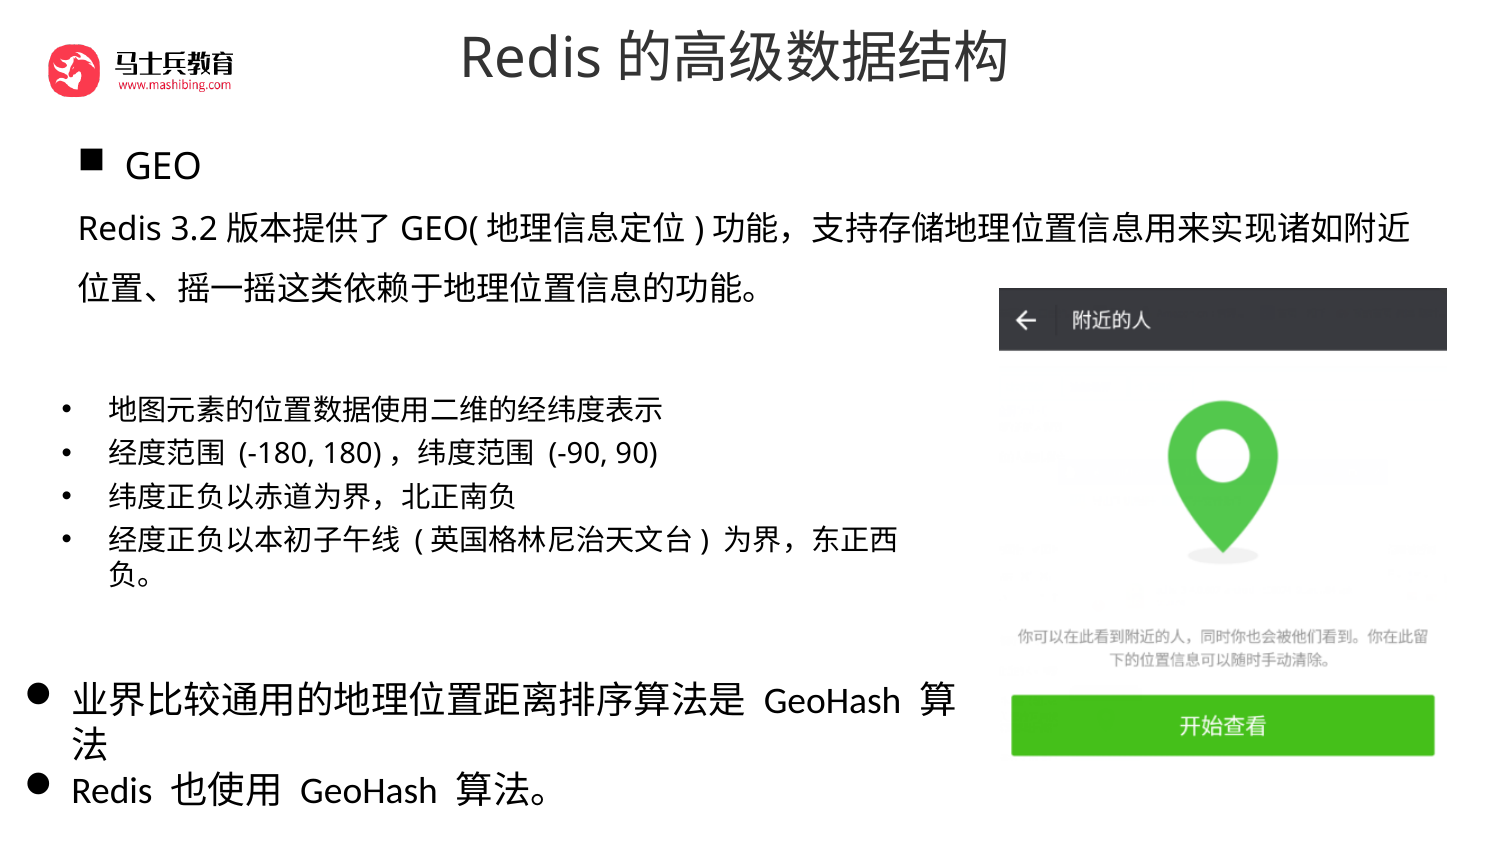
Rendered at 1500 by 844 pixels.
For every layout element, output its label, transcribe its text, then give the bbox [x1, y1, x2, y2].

text_box Redis的高级数据结构 [376, 0, 1094, 111]
text_box 业界比较通用的地理位置距离排序算法是 GeoHash 算法 Redis 也使用 GeoHash 算法。 [9, 668, 995, 819]
picture [46, 43, 233, 98]
picture [999, 288, 1447, 761]
text_box GEO Redis 3.2版本提供了GEO(地理信息定位)功能，支持存储地理位置信息用来实现诸如附近位置、摇一摇这类依赖于地理位置信息的功能。 [63, 112, 1427, 315]
text_box 地图元素的位置数据使用二维的经纬度表示 经度范围 (-180, 180)，纬度范围 (-90, 90) 纬度正负以赤道为界，北正南负 经度正负以本初子午线 (英国格林尼治天文台) 为界，东正西负。 [46, 383, 933, 599]
